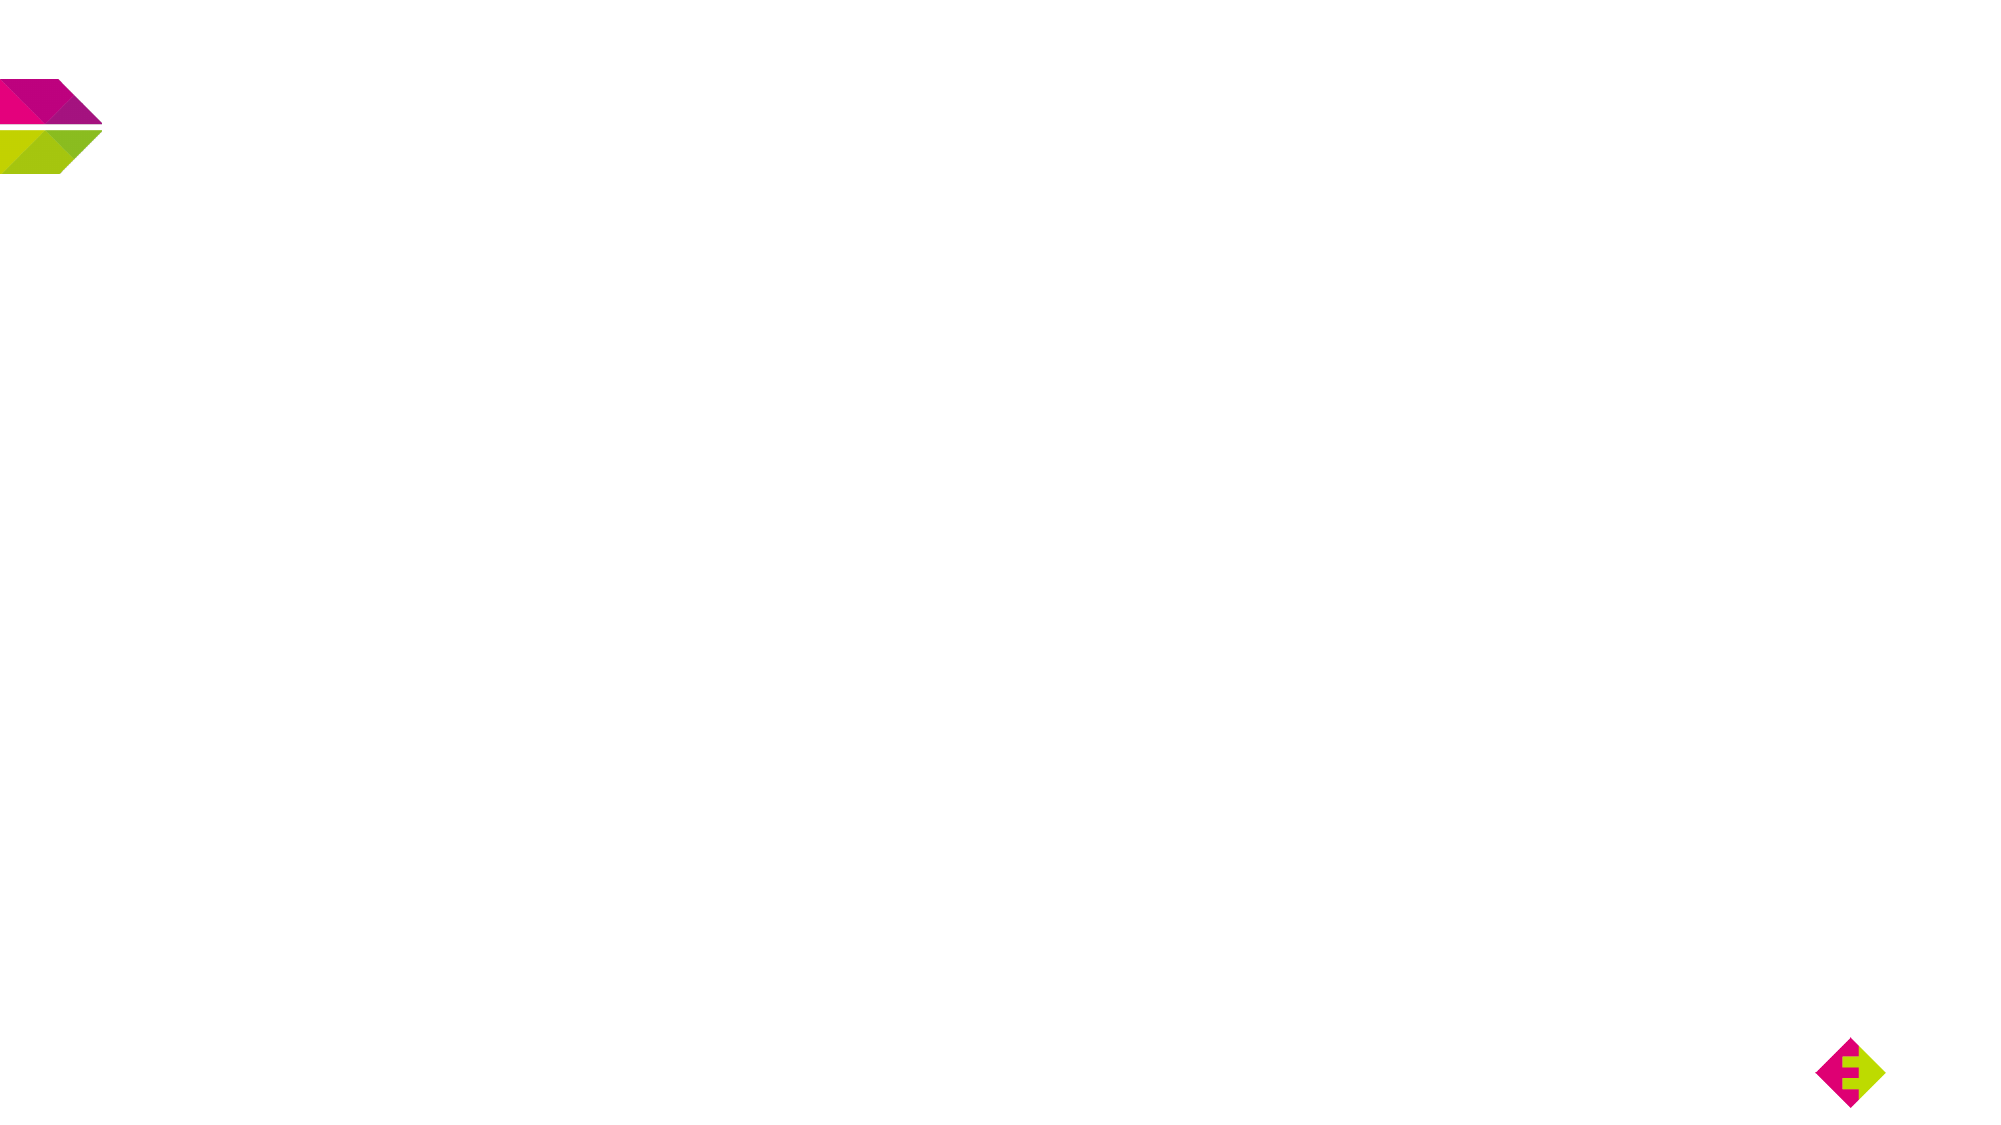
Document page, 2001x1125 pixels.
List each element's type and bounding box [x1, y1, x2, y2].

picture [1815, 1037, 1886, 1108]
